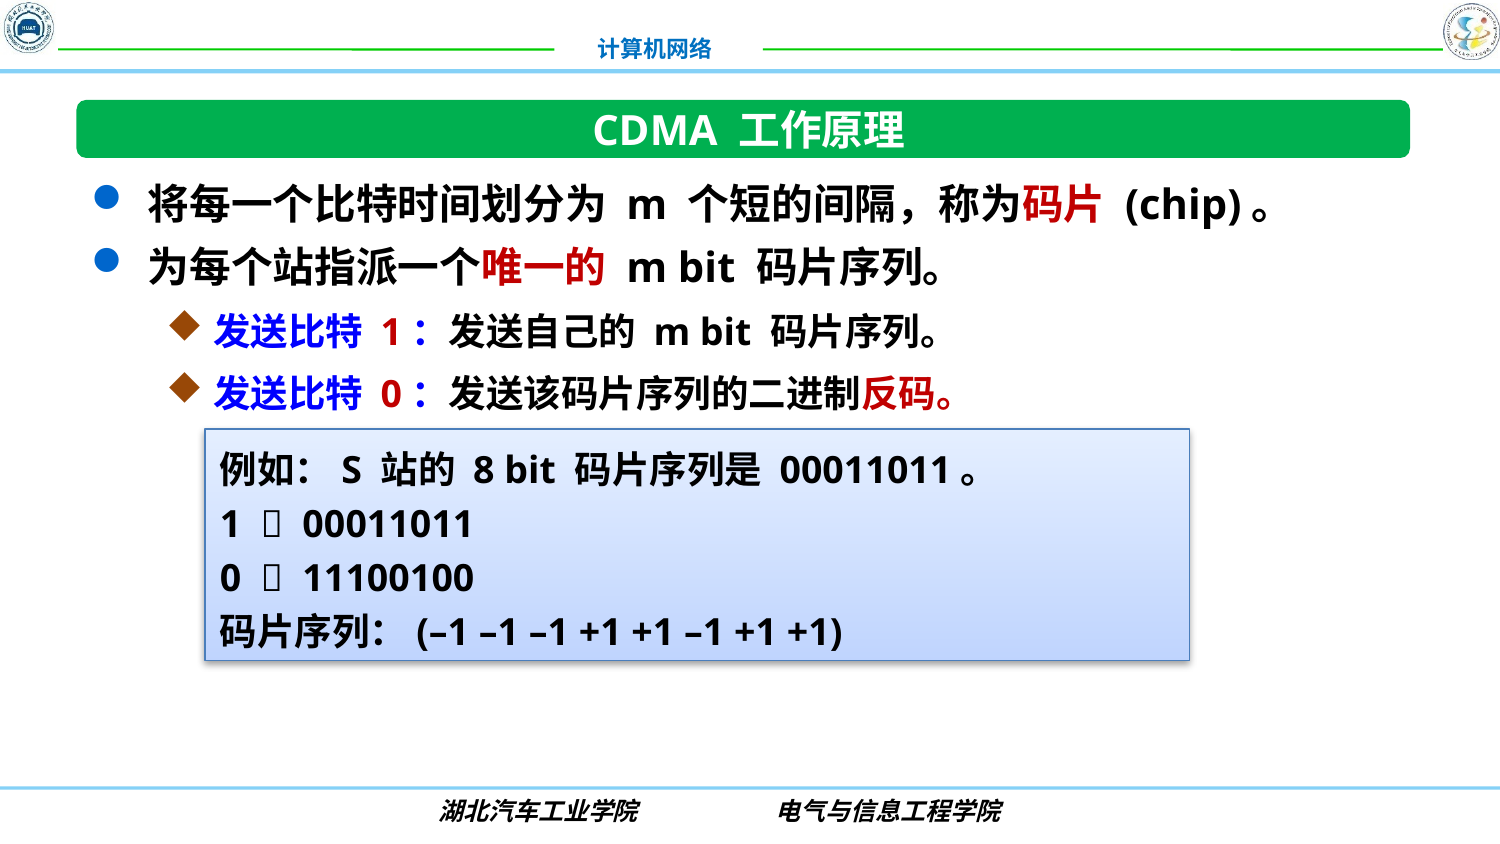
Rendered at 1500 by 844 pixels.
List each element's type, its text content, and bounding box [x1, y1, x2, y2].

list CDMA 工作原理 [204, 99, 1293, 158]
list 将每一个比特时间划分为 m 个短的间隔，称为码片 (chip)。 为每个站指派一个唯一的 m bit 码片序列。 发送比特 1：发送自己的 m bit 码片序列。 发送比特 0：发送该码片序列的二进制反码。 [76, 158, 1410, 712]
picture [0, 0, 58, 57]
picture [1443, 3, 1500, 60]
text_box 例如：S 站的 8 bit 码片序列是 00011011。 1  00011011 0  11100100 码片序列：(–1 –1 –1 +1 +1 –1 +1 +1) [204, 428, 1190, 661]
